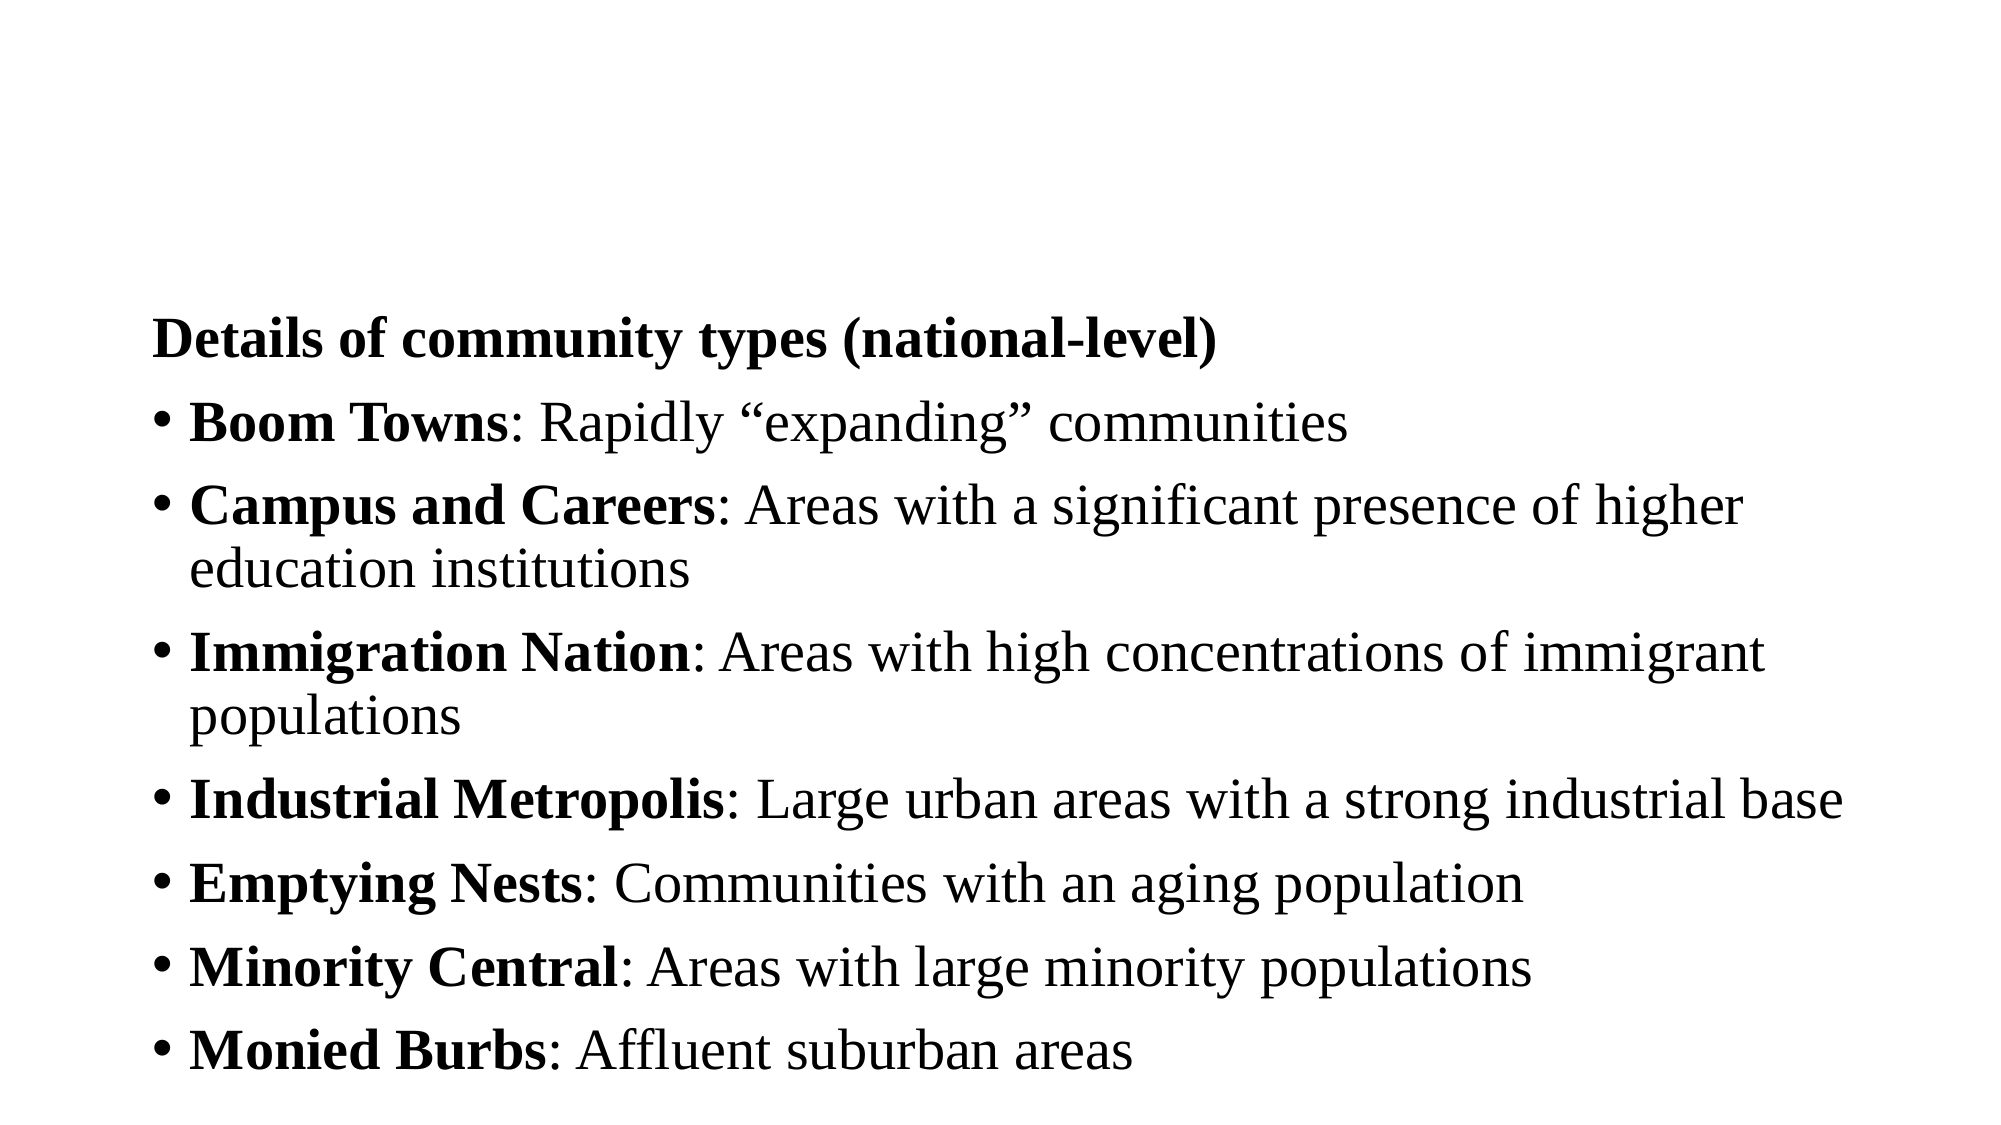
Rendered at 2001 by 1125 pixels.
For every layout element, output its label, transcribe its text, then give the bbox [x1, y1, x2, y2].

list Details of community types (national-level) Boom Towns: Rapidly “expanding” communities Campus and Careers: Areas with a significant presence of higher education institutions Immigration Nation: Areas with high concentrations of immigrant populations Industrial Metropolis: Large urban areas with a strong industrial base Emptying Nests: Communities with an aging population Minority Central: Areas with large minority populations Monied Burbs: Affluent suburban areas [137, 299, 1863, 1014]
